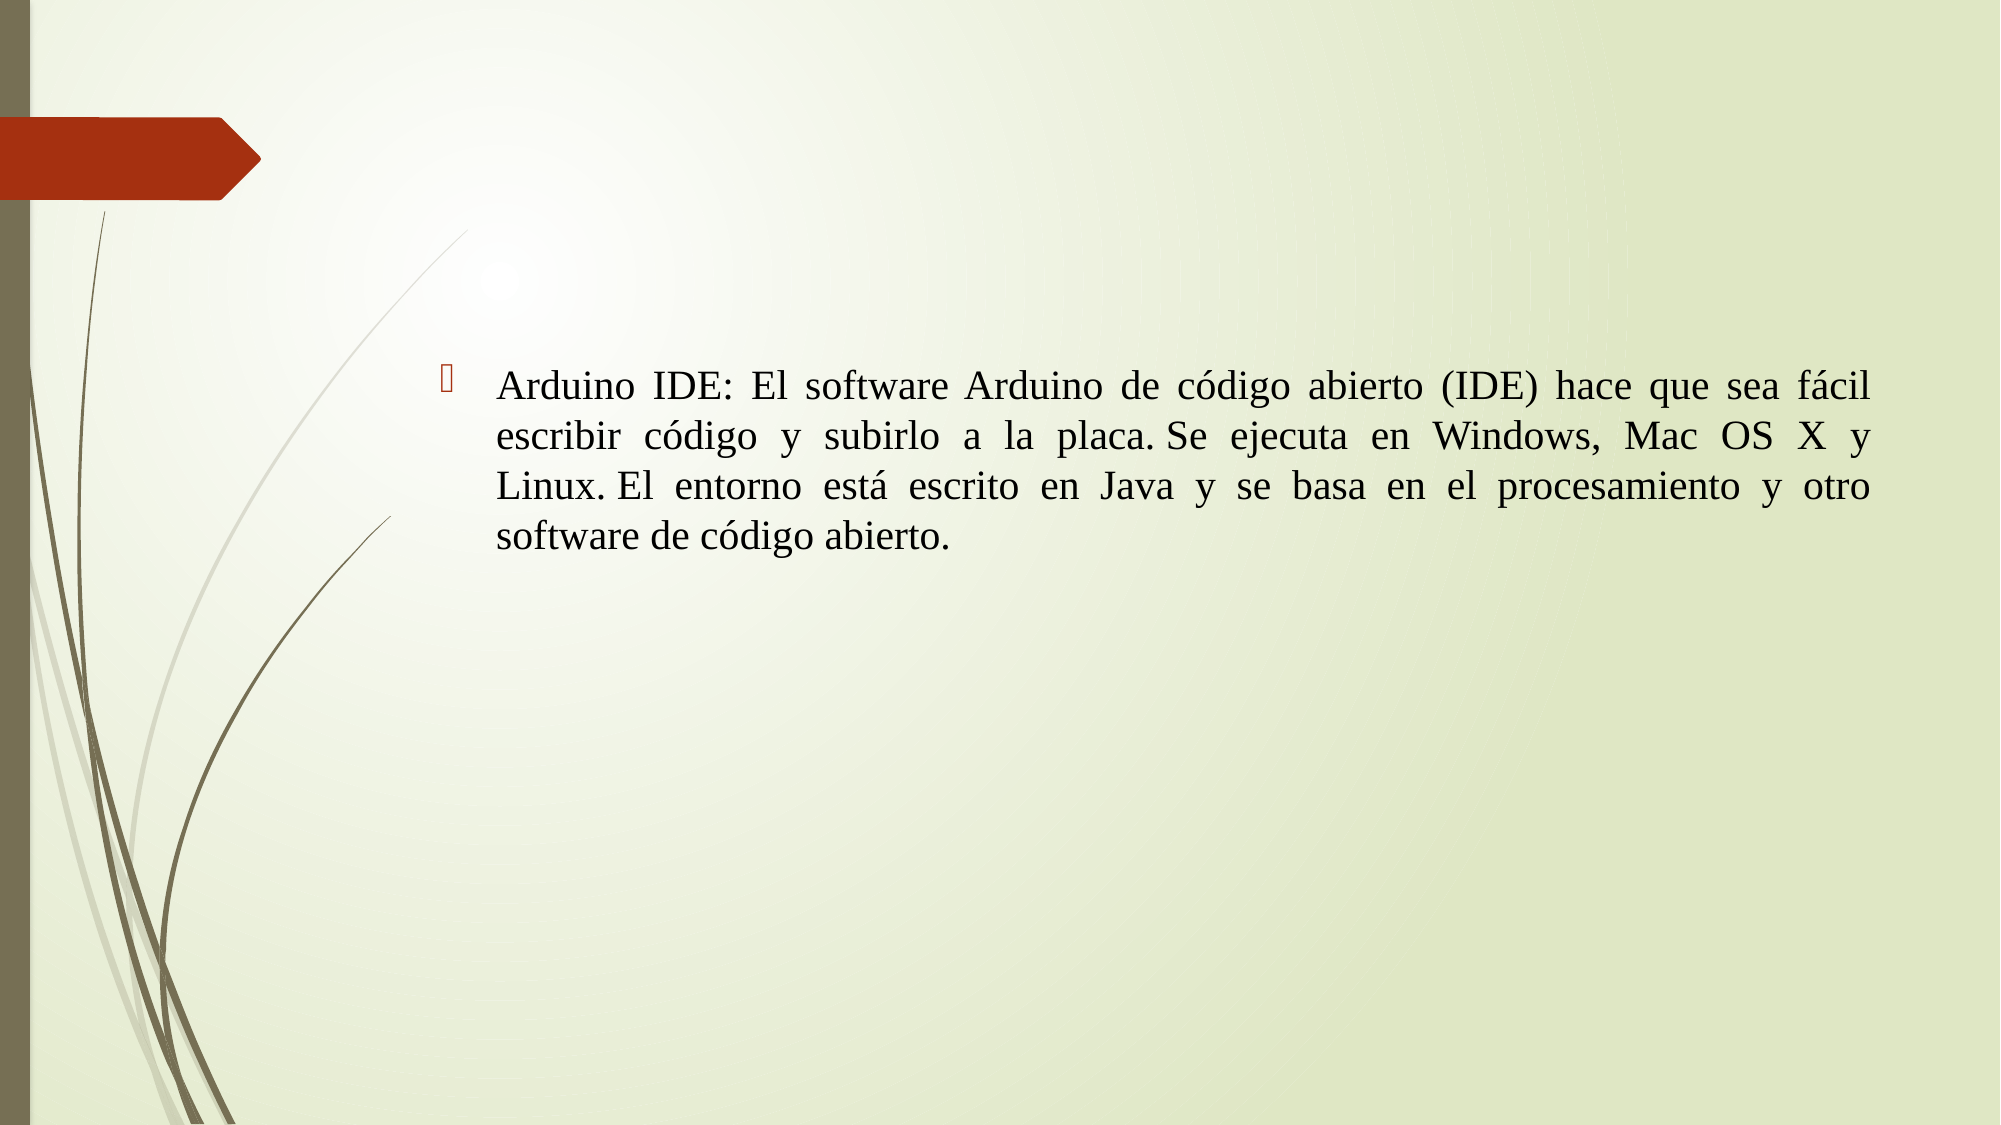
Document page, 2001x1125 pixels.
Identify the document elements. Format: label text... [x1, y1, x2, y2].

list Arduino IDE: El software Arduino de código abierto (IDE) hace que sea fácil escribir código y subirlo a la placa. Se ejecuta en Windows, Mac OS X y Linux. El entorno está escrito en Java y se basa en el procesamiento y otro software de código abierto. [424, 350, 1888, 970]
